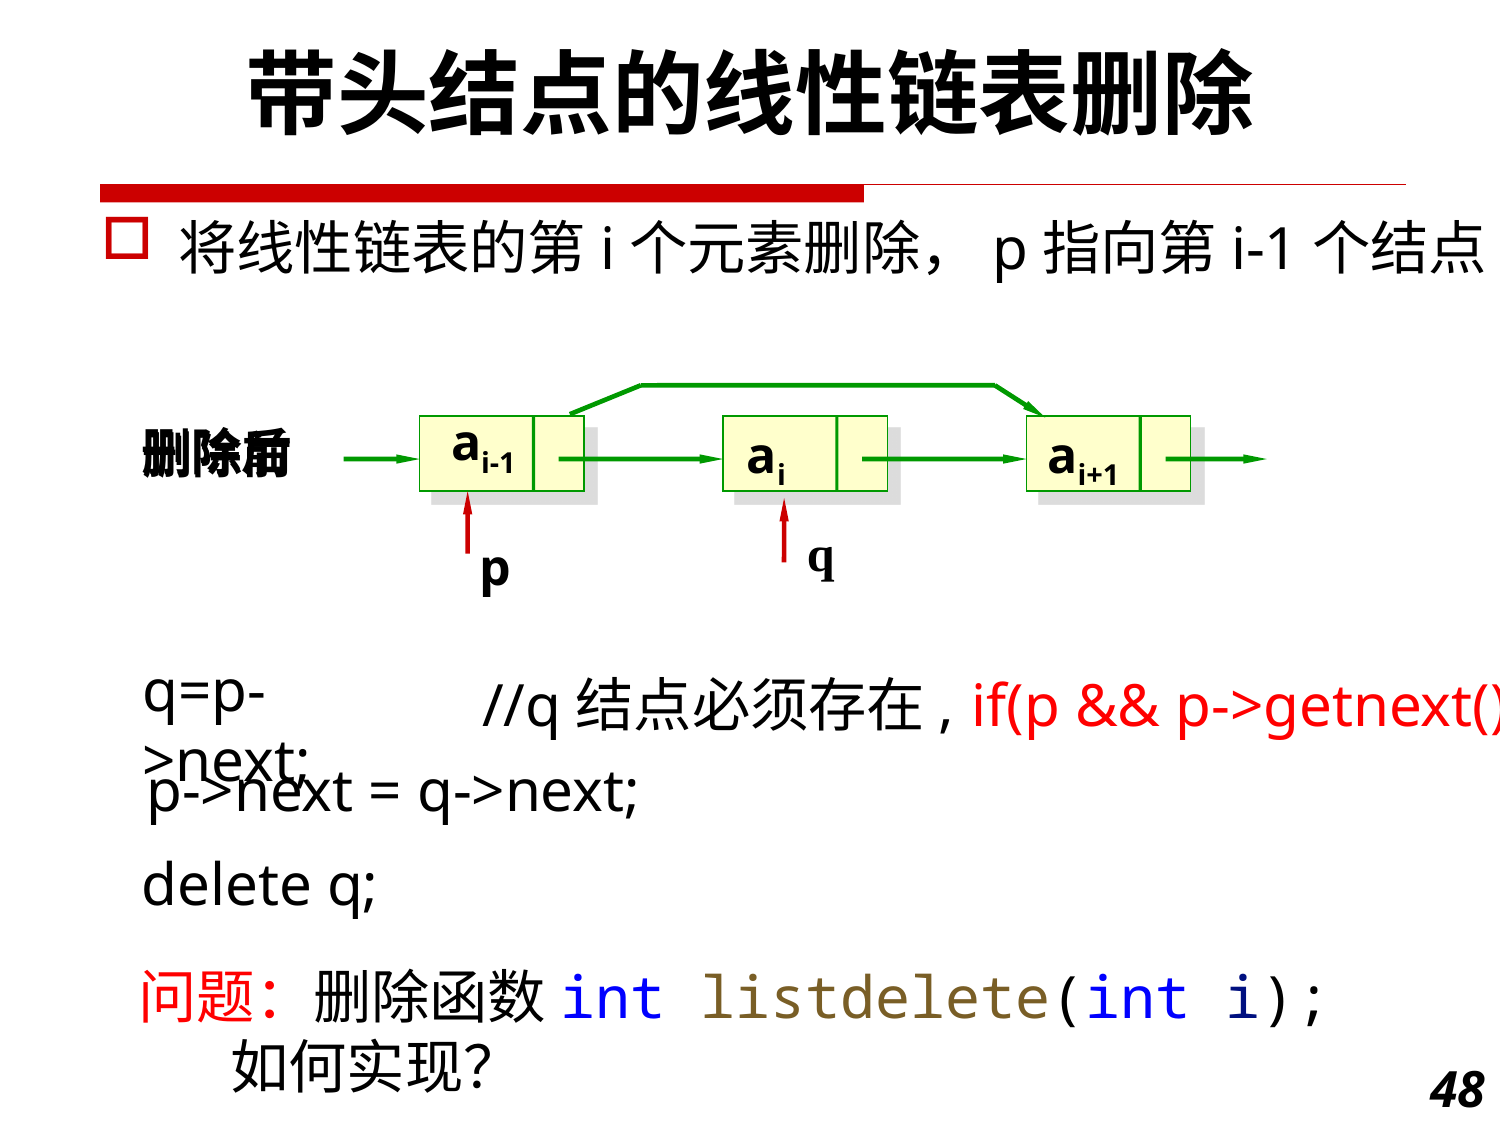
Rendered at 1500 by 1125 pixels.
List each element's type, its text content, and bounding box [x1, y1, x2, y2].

text_box 48 [1400, 1049, 1500, 1125]
text_box ai [732, 415, 801, 499]
text_box 问题：删除函数int listdelete(int i); 如何实现？ [123, 952, 1377, 1108]
list 将线性链表的第i个元素删除，p指向第i-1个结点 [86, 203, 1500, 441]
text_box ai+1 [1032, 415, 1135, 499]
text_box [723, 415, 732, 491]
text_box [1135, 415, 1191, 491]
text_box [995, 385, 1046, 418]
text_box p [464, 528, 527, 604]
text_box 带头结点的线性链表删除 [56, 28, 1444, 153]
text_box 删除前 [128, 415, 379, 491]
text_box [862, 454, 1026, 464]
text_box //q结点必须存在, if(p && p->getnext()) [467, 651, 1500, 747]
text_box [801, 415, 888, 491]
text_box 删除后 [126, 413, 315, 489]
text_box delete q; [127, 839, 713, 925]
text_box [558, 454, 723, 464]
text_box q=p->next; [128, 646, 441, 801]
text_box ai-1 [436, 403, 531, 487]
text_box [780, 498, 789, 563]
text_box p->next = q->next; [131, 745, 717, 831]
text_box [419, 415, 584, 491]
text_box q [792, 514, 850, 589]
text_box [379, 454, 419, 464]
text_box [1026, 415, 1032, 491]
text_box [463, 491, 472, 554]
text_box [1165, 454, 1267, 464]
